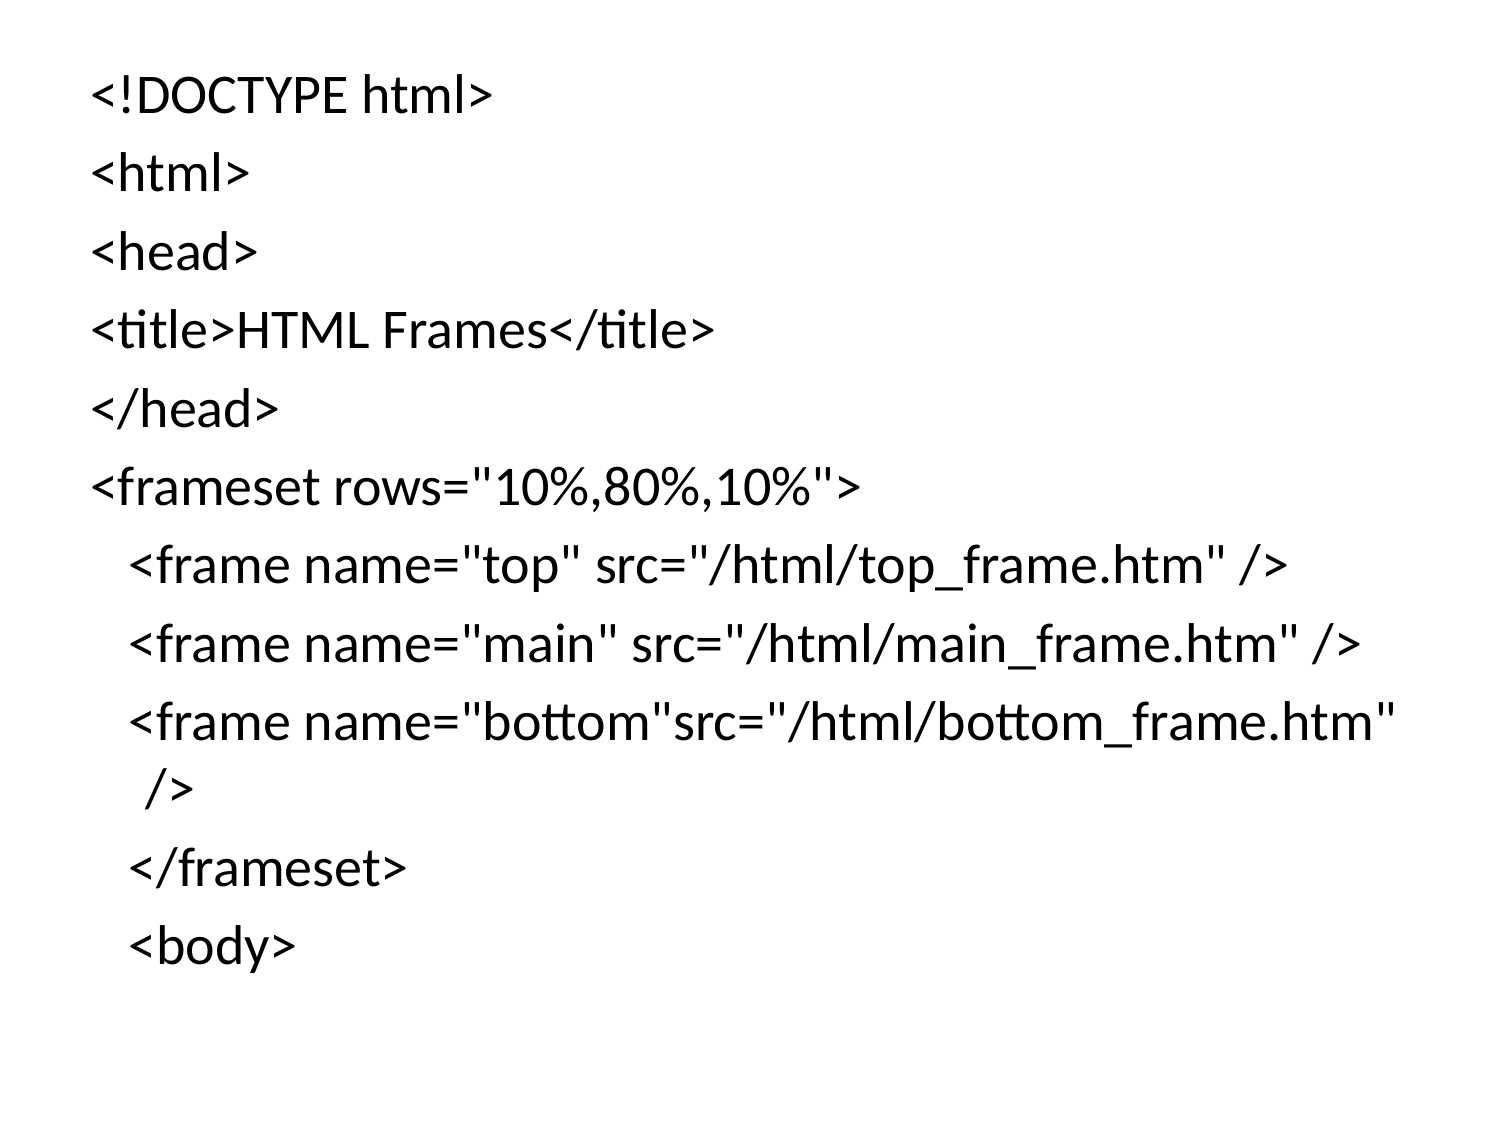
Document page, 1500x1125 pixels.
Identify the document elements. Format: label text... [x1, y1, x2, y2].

list <!DOCTYPE html> <html> <head> <title>HTML Frames</title> </head> <frameset rows="10%,80%,10%"> <frame name="top" src="/html/top_frame.htm" /> <frame name="main" src="/html/main_frame.htm" /> <frame name="bottom"src="/html/bottom_frame.htm" /> </frameset> <body> [75, 50, 1425, 1005]
